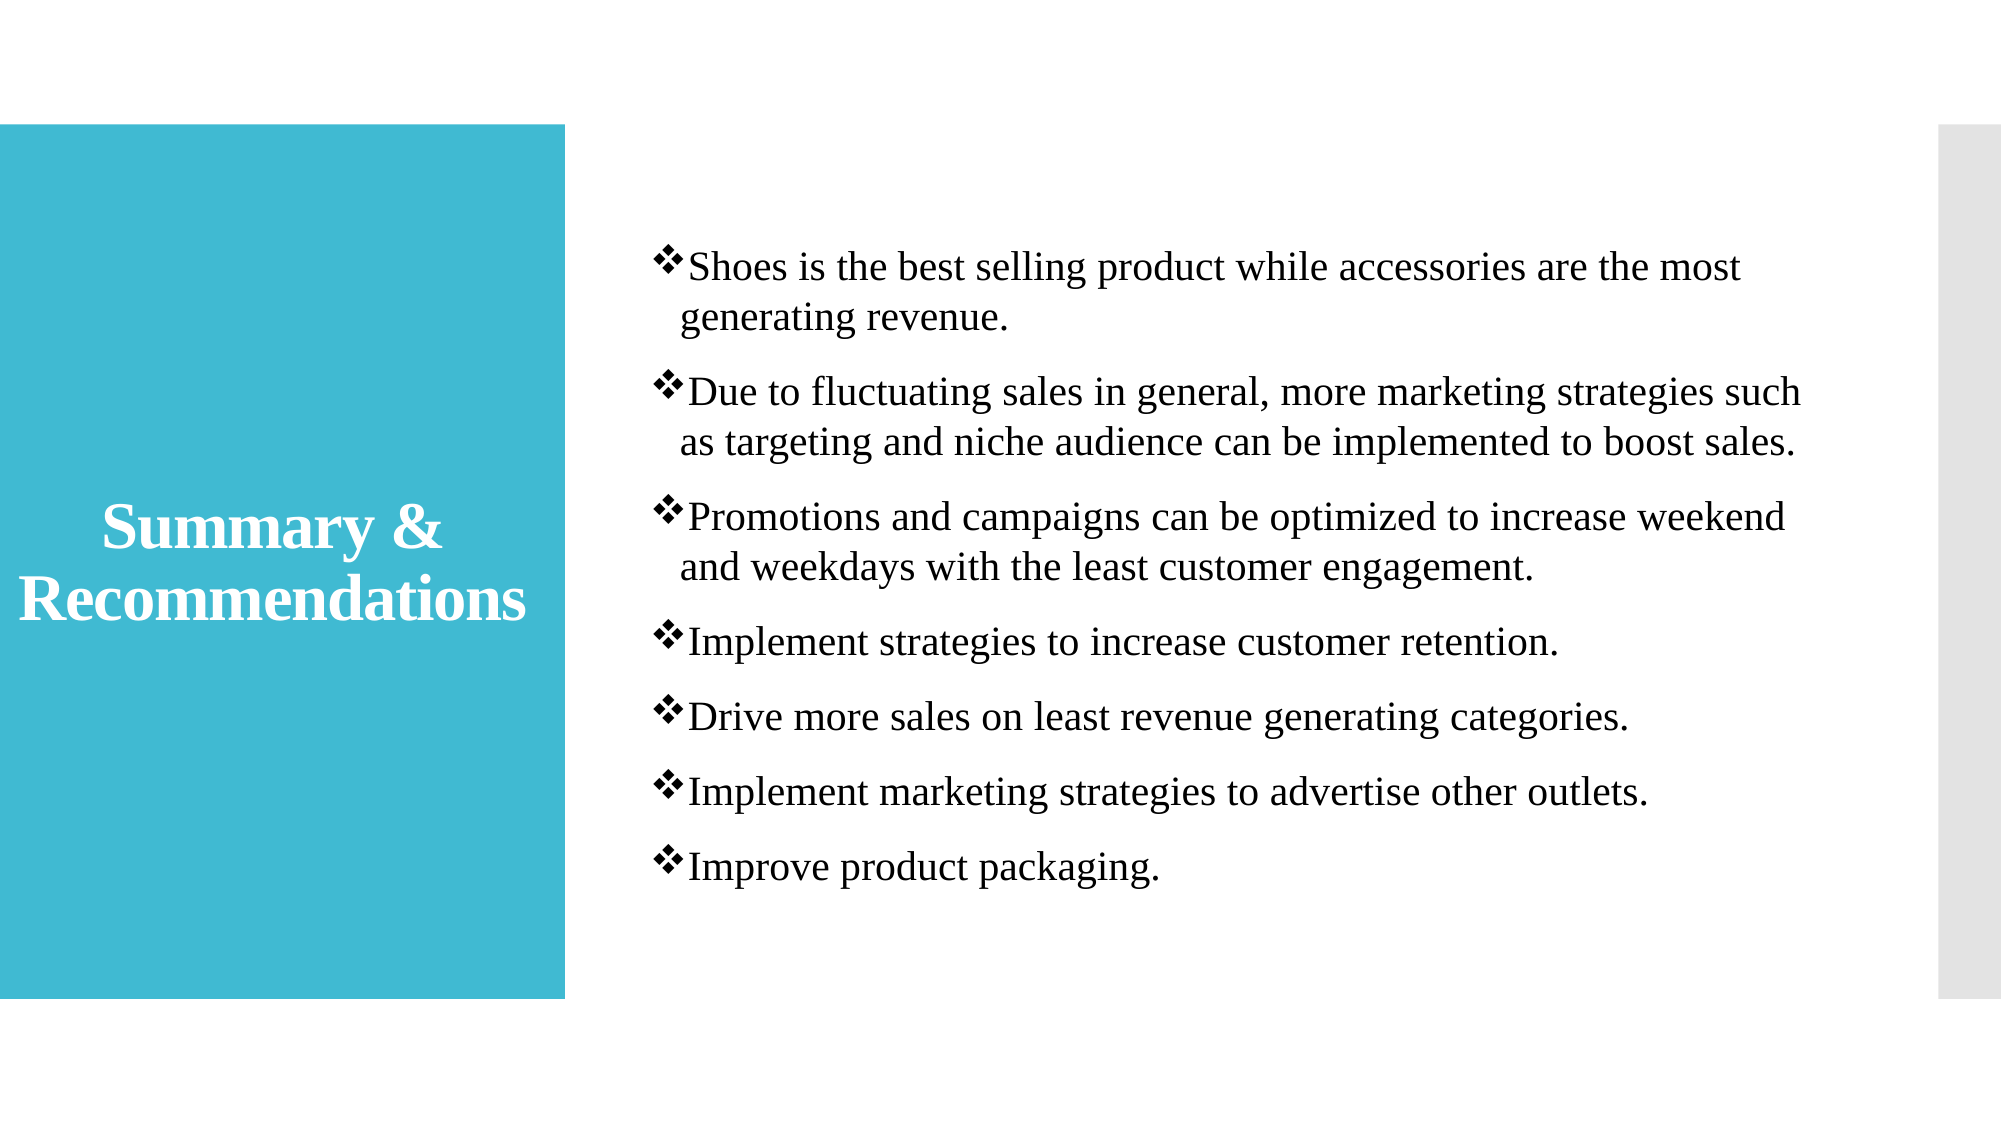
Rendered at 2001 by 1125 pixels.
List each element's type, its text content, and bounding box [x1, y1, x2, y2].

list Shoes is the best selling product while accessories are the most generating revenue. Due to fluctuating sales in general, more marketing strategies such as targeting and niche audience can be implemented to boost sales. Promotions and campaigns can be optimized to increase weekend and weekdays with the least customer engagement. Implement strategies to increase customer retention. Drive more sales on least revenue generating categories. Implement marketing strategies to advertise other outlets. Improve product packaging. [634, 141, 1835, 982]
title Summary & Recommendations [0, 185, 562, 940]
